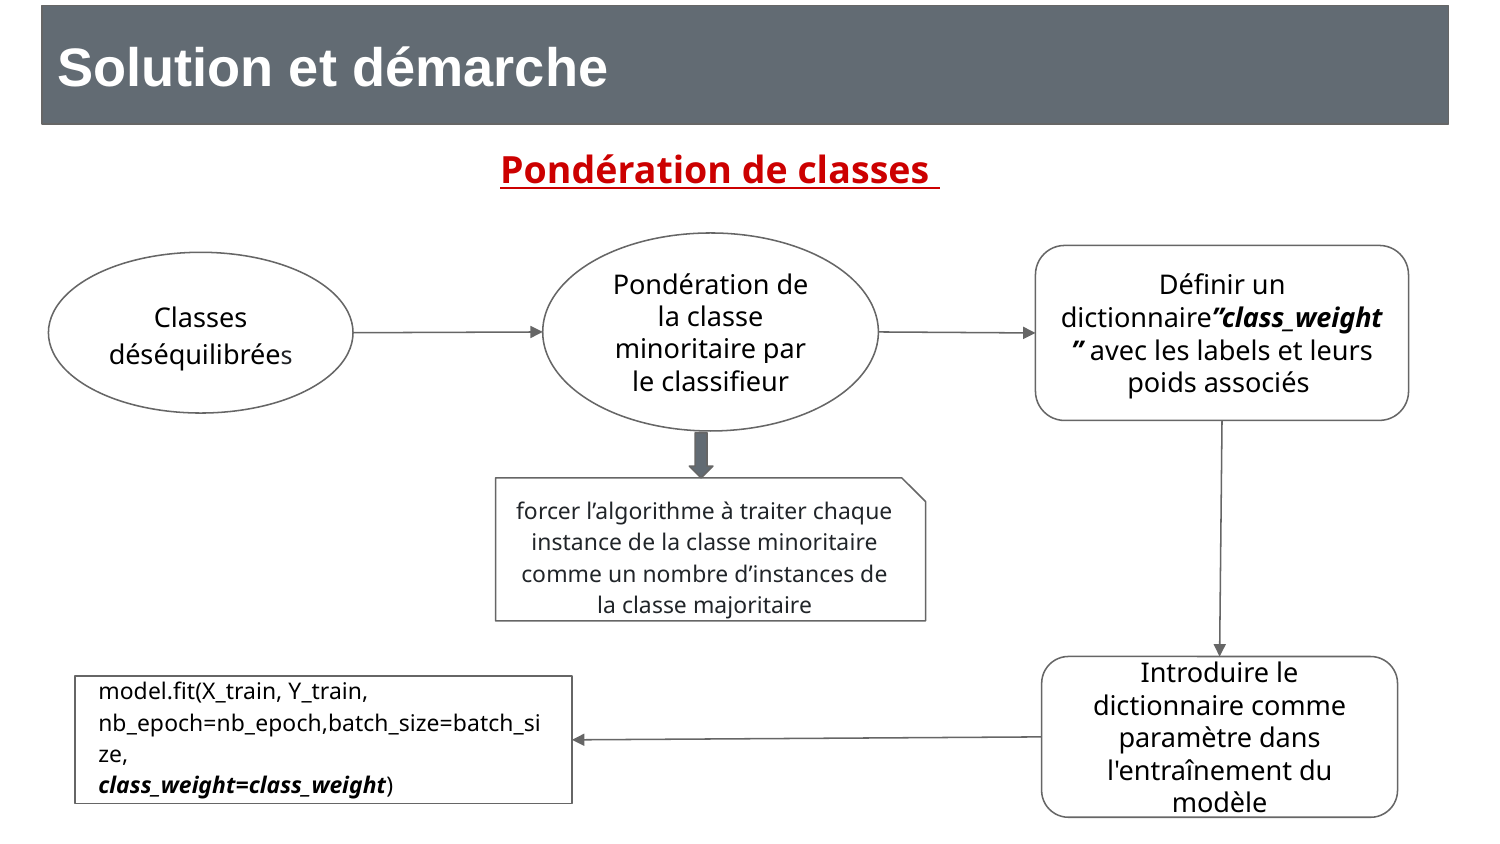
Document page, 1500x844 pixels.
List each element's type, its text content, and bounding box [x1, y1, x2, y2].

text_box Classes déséquilibrées [48, 252, 353, 414]
text_box Définir un dictionnaire”class_weight” avec les labels et leurs poids associés [1035, 245, 1409, 421]
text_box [571, 736, 1042, 741]
text_box Introduire le dictionnaire comme paramètre dans l'entraînement du modèle [1041, 656, 1398, 818]
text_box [1219, 420, 1223, 657]
text_box [689, 432, 713, 478]
text_box Solution et démarche [42, 5, 1449, 125]
text_box Pondération de la classe minoritaire par le classifieur [542, 232, 879, 431]
text_box forcer l’algorithme à traiter chaque instance de la classe minoritaire comme un nombre d’instances de la classe majoritaire [495, 477, 926, 621]
list Pondération de classes [0, 124, 1455, 832]
text_box model.fit(X_train, Y_train, nb_epoch=nb_epoch,batch_size=batch_size, class_weight=class_weight) [74, 676, 572, 804]
